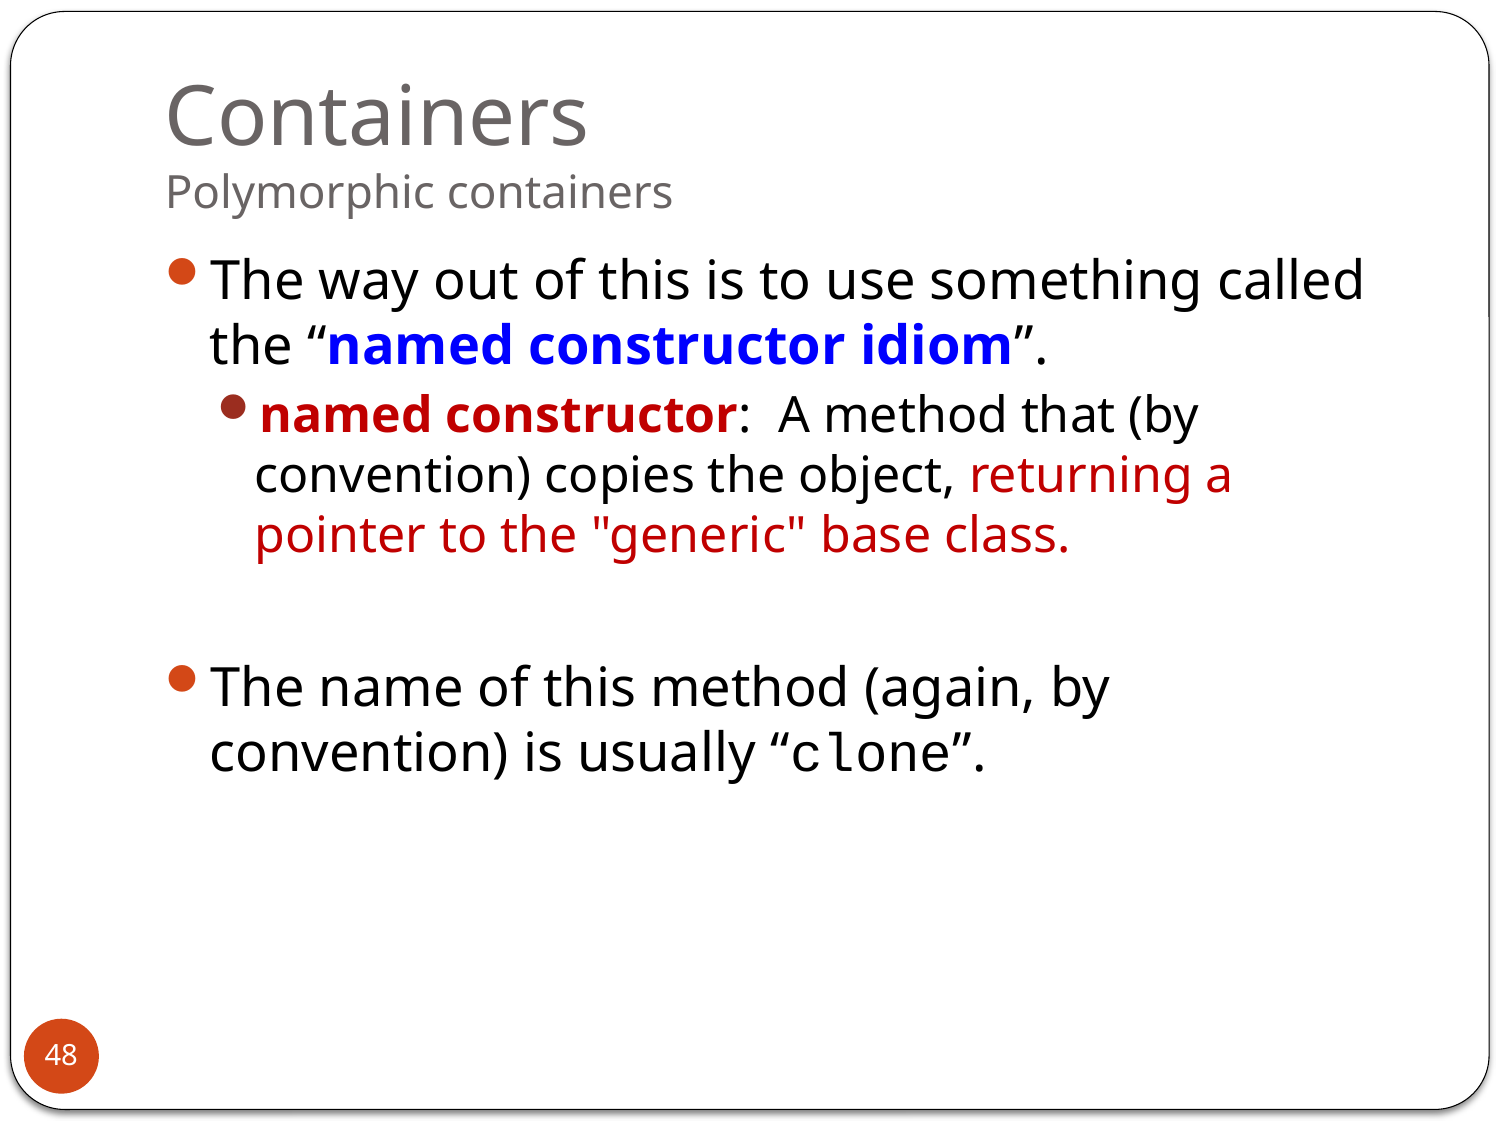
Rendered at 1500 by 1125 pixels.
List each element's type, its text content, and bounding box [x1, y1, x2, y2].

title Containers Polymorphic containers [150, 45, 1425, 233]
list The way out of this is to use something called the “named constructor idiom”. named constructor: A method that (by convention) copies the object, returning a pointer to the "generic" base class. The name of this method (again, by convention) is usually “clone”. [150, 237, 1425, 1038]
slide_number 48 [23, 1018, 99, 1094]
